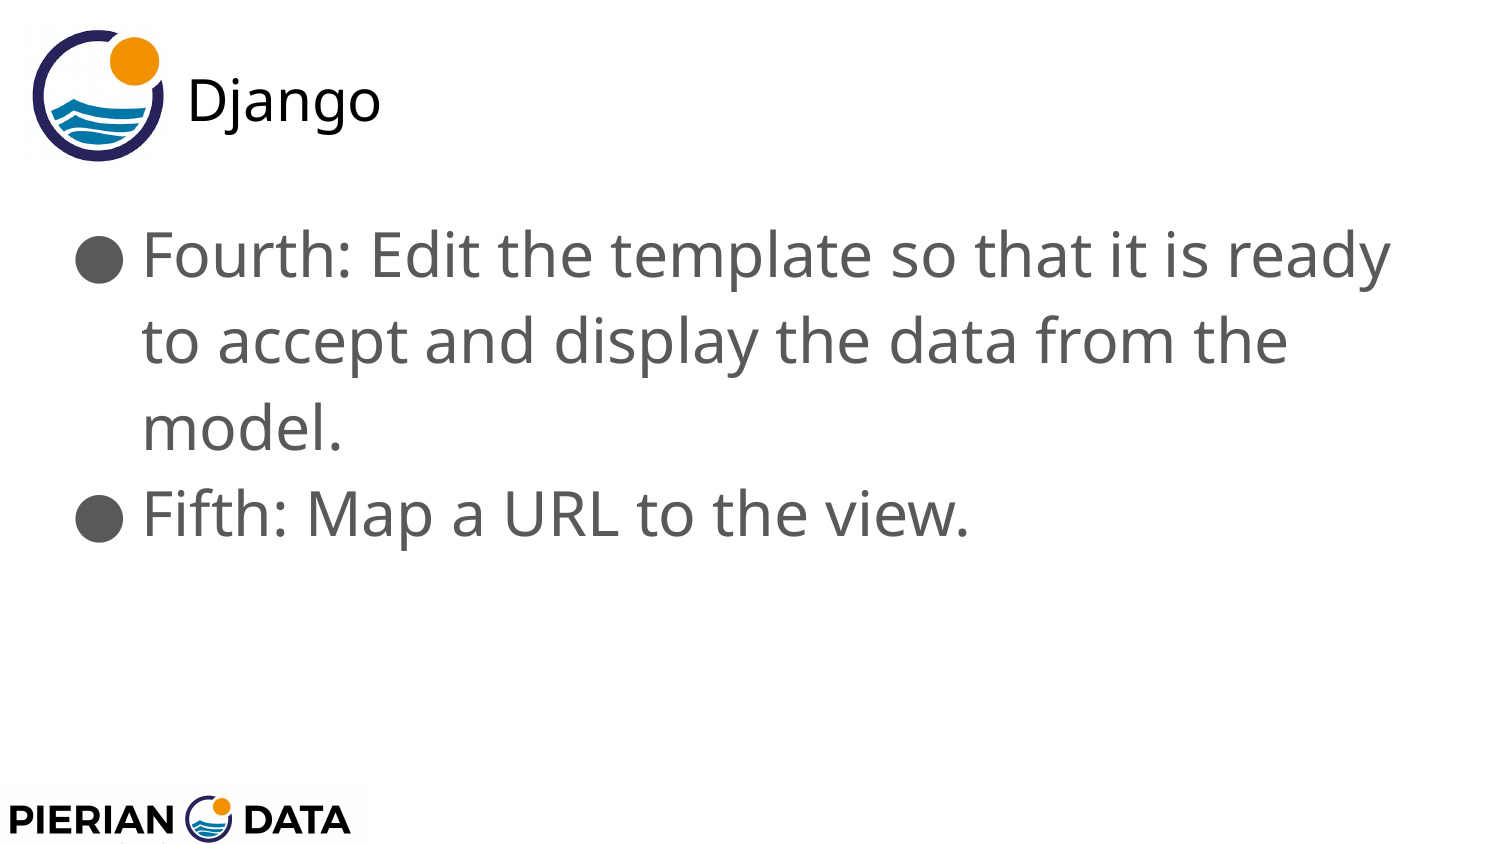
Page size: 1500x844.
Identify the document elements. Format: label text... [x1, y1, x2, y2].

list Fourth: Edit the template so that it is ready to accept and display the data from the model. Fifth: Map a URL to the view. [51, 189, 1449, 750]
picture [24, 24, 172, 167]
title Django [176, 48, 1449, 143]
picture [0, 787, 368, 844]
